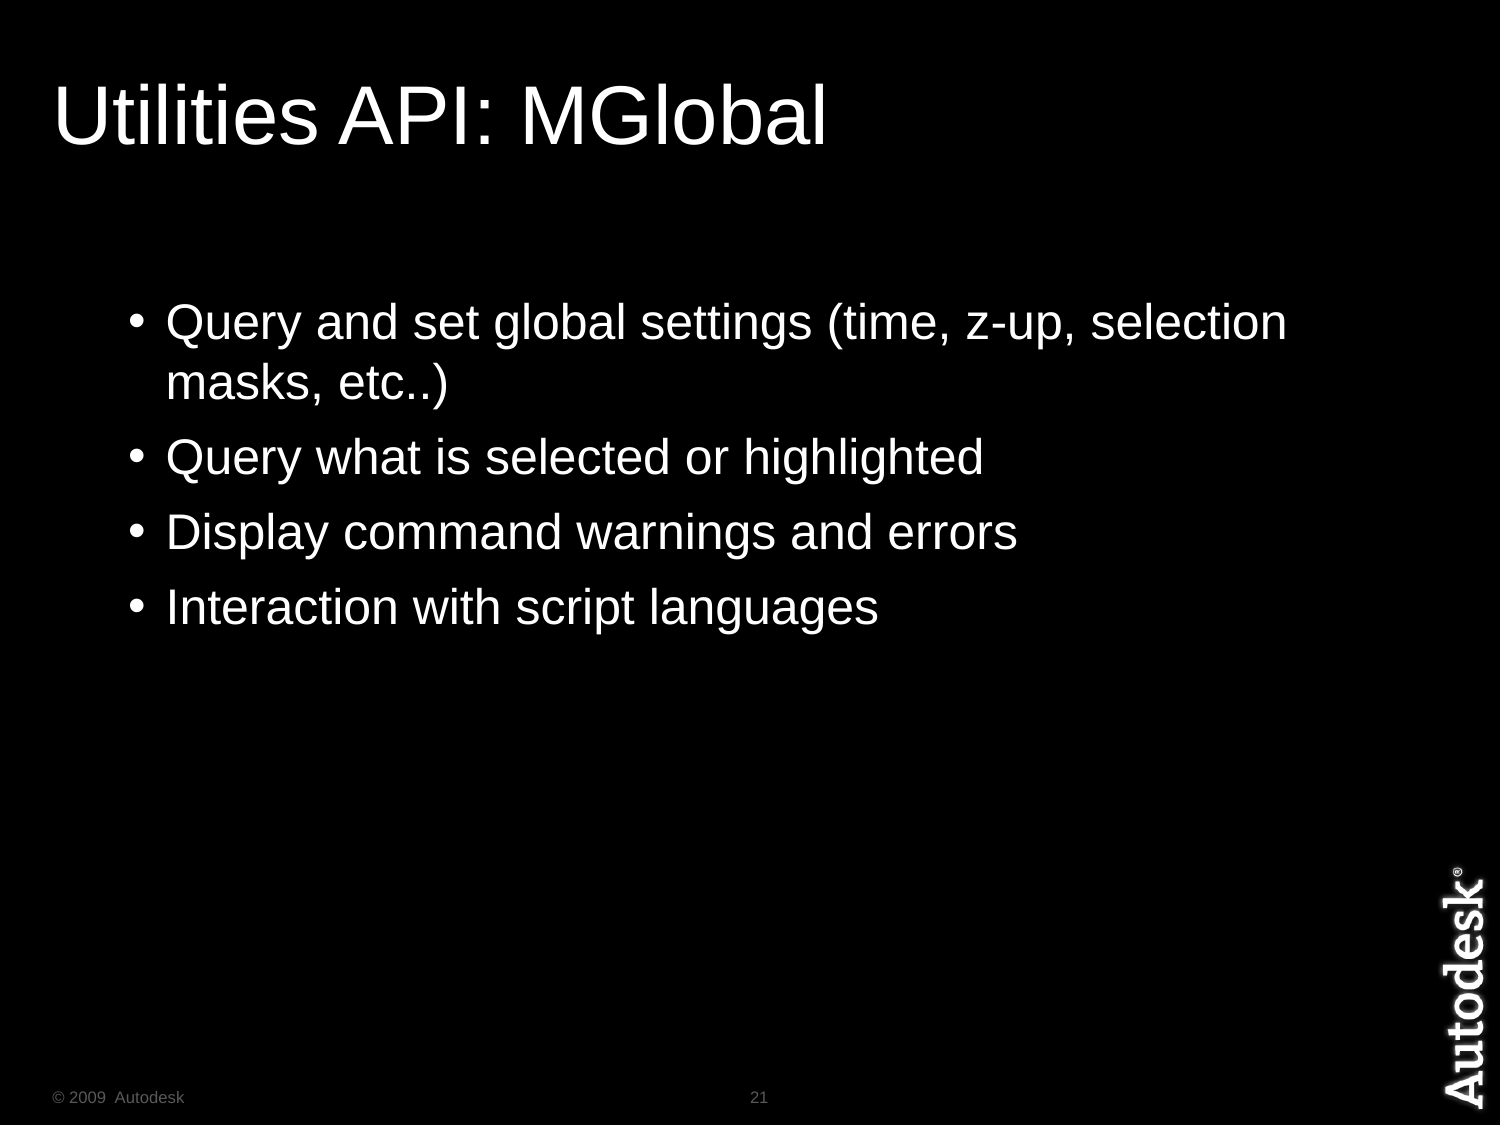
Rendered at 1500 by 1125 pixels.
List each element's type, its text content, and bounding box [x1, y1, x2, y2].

picture [1402, 0, 1500, 1125]
list Query and set global settings (time, z-up, selection masks, etc..) Query what is selected or highlighted Display command warnings and errors Interaction with script languages [52, 231, 1401, 1073]
title Utilities API: MGlobal [52, 22, 1401, 211]
